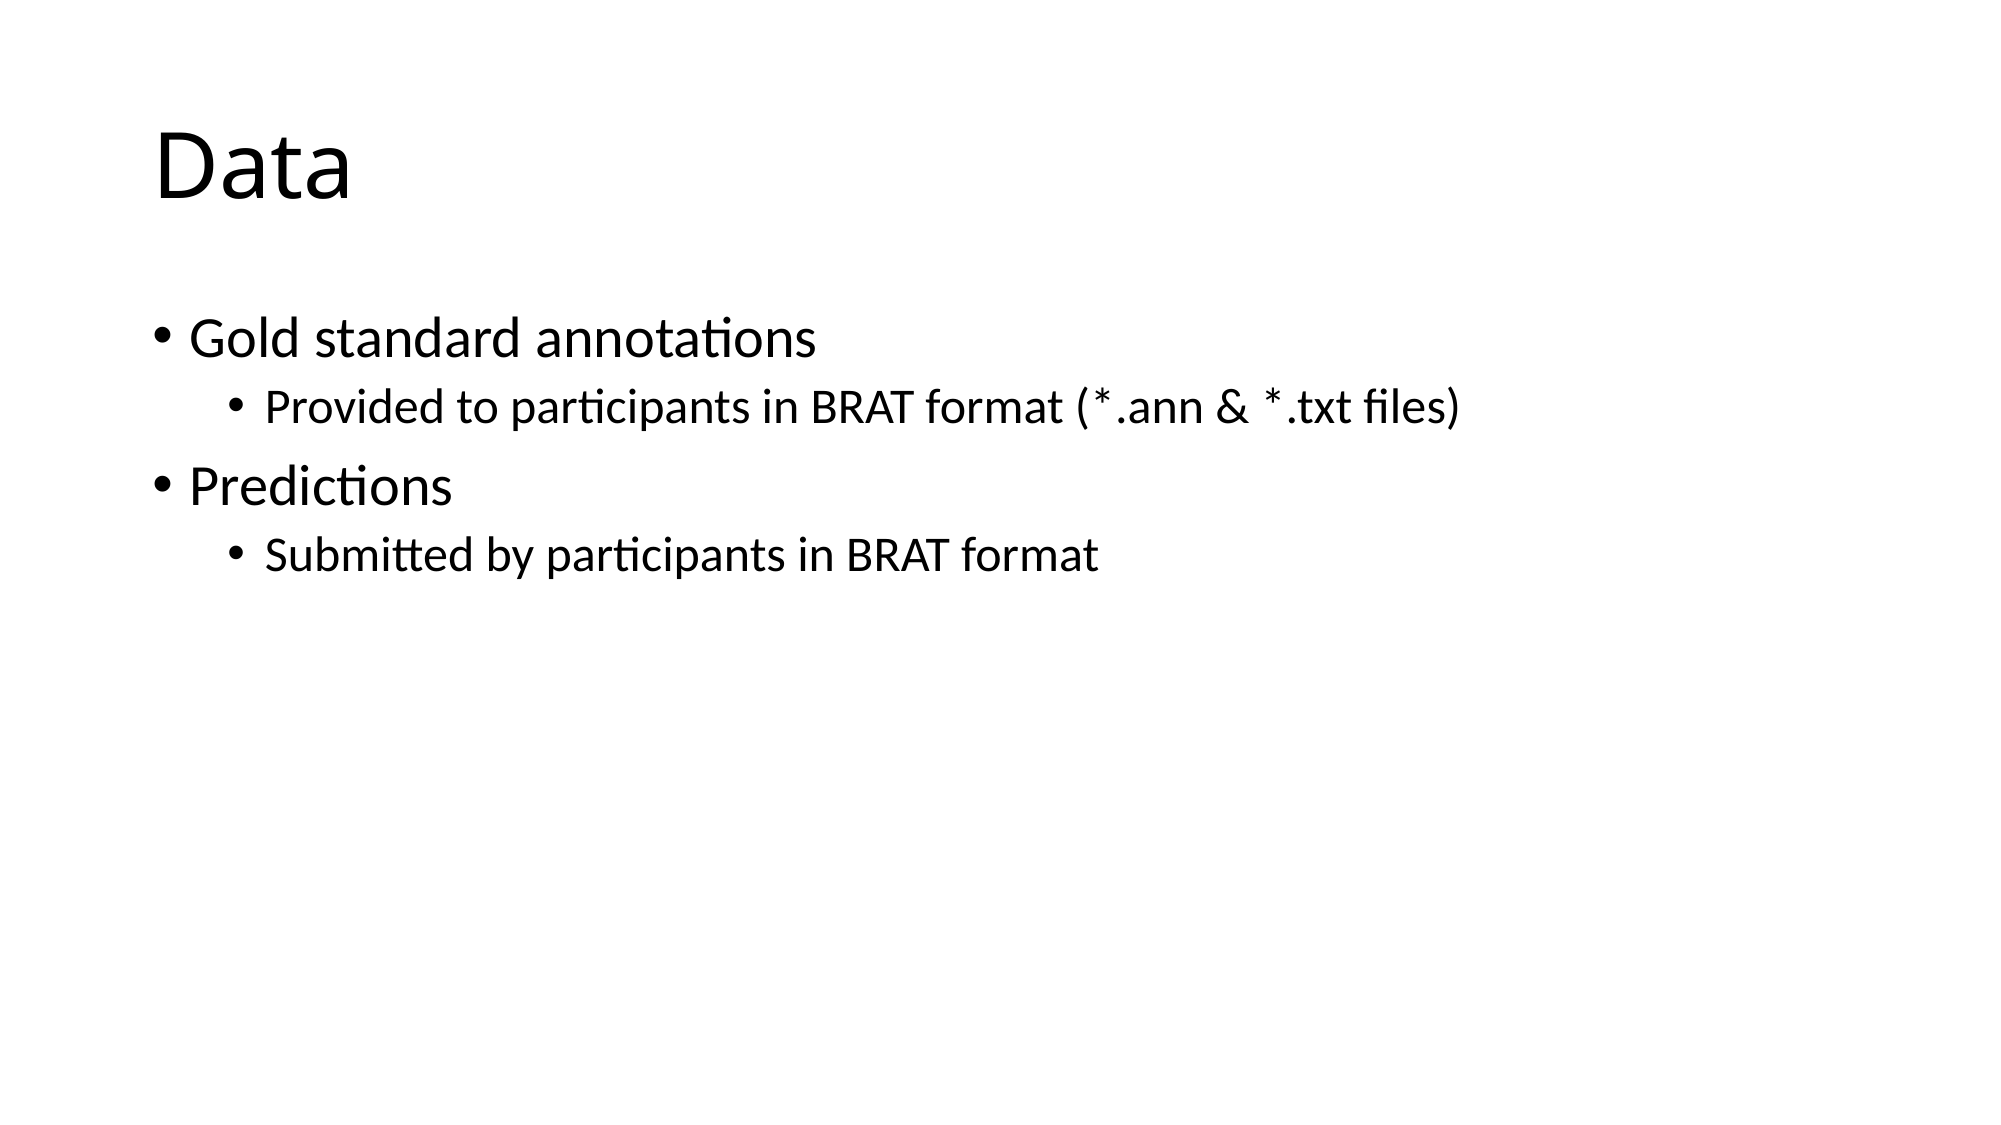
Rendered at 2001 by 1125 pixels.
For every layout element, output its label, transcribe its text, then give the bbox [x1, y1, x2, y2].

list Gold standard annotations Provided to participants in BRAT format (*.ann & *.txt files) Predictions Submitted by participants in BRAT format [137, 299, 1863, 1014]
title Data [137, 59, 1863, 278]
